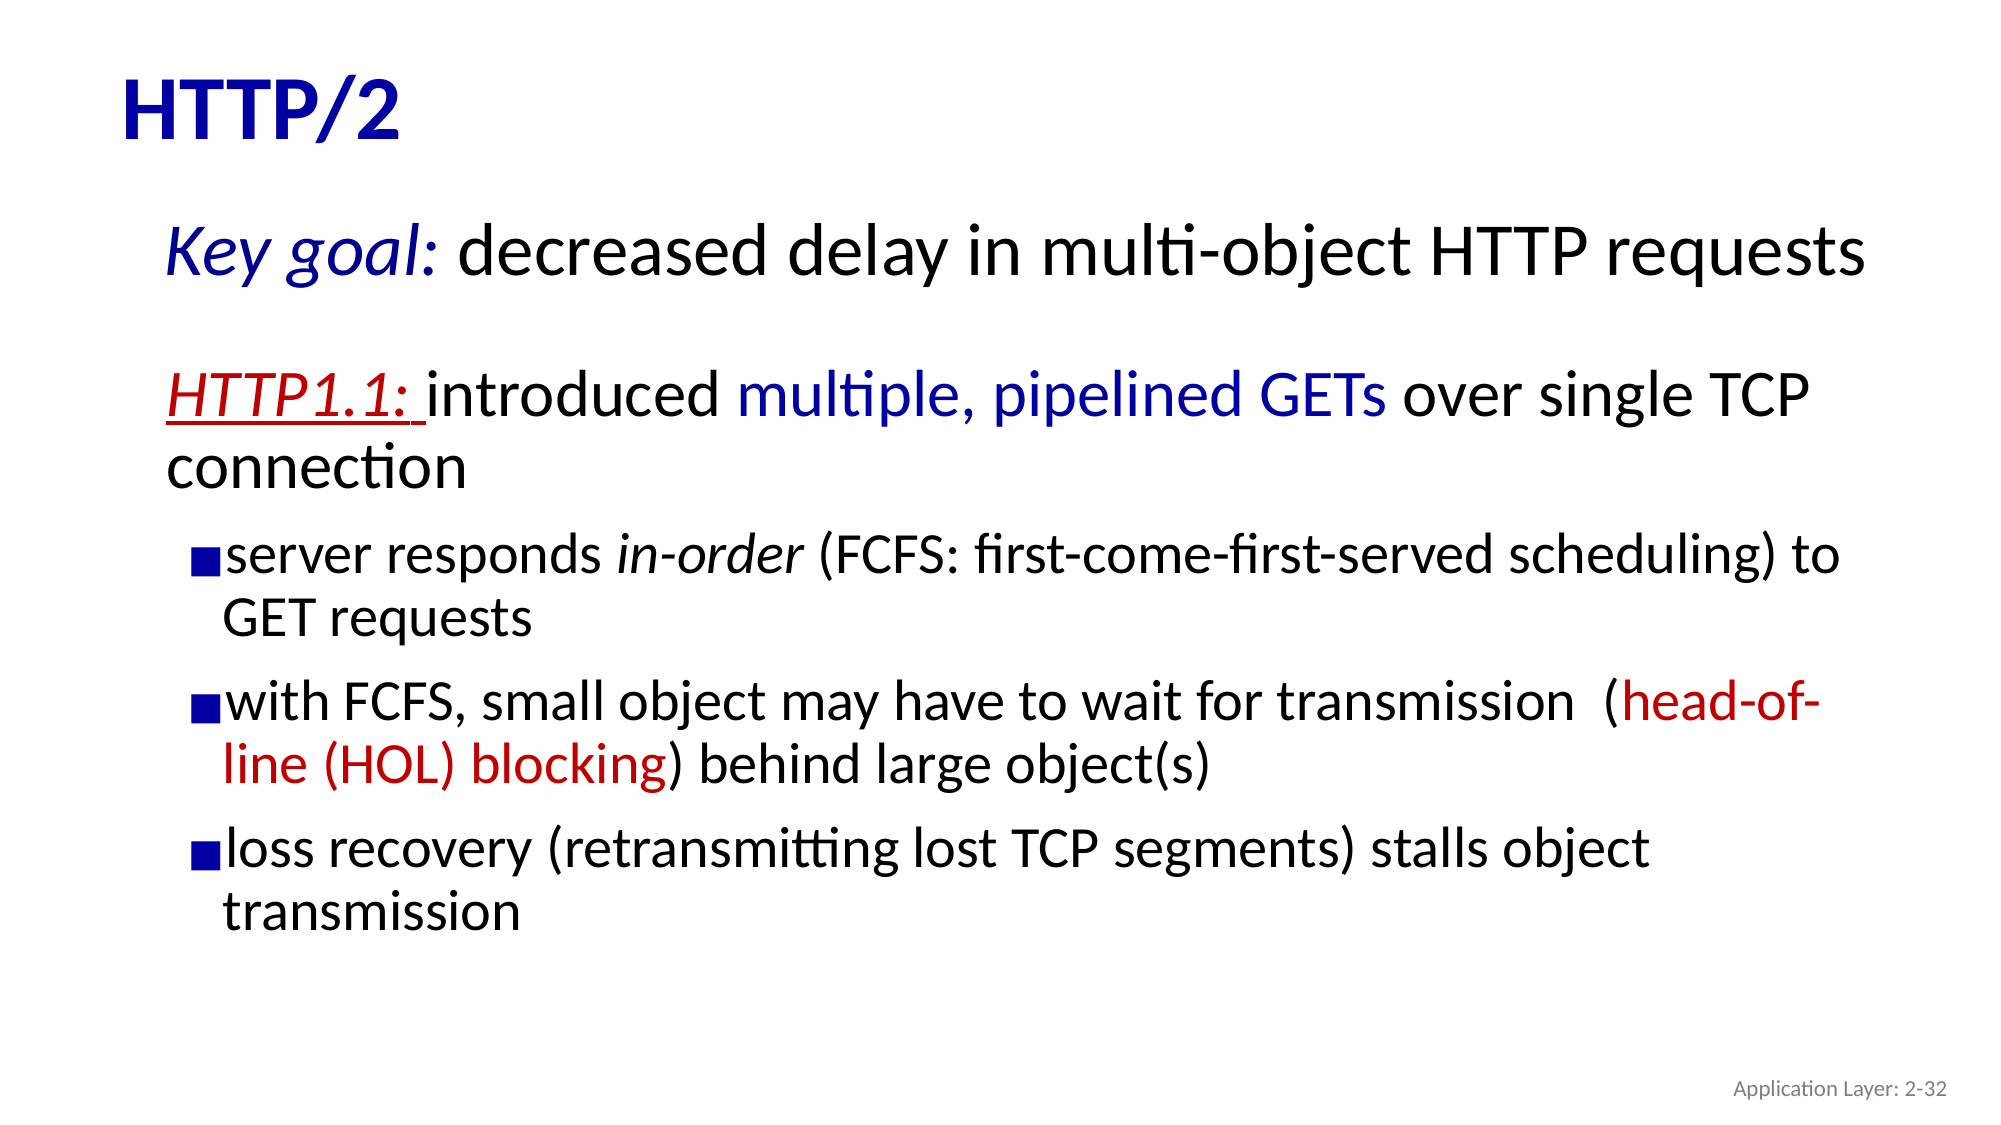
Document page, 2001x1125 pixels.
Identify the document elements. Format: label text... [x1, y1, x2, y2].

text_box HTTP1.1: introduced multiple, pipelined GETs over single TCP connection server responds in-order (FCFS: first-come-first-served scheduling) to GET requests with FCFS, small object may have to wait for transmission (head-of-line (HOL) blocking) behind large object(s) loss recovery (retransmitting lost TCP segments) stalls object transmission [150, 351, 1898, 997]
slide_number Application Layer: 2-32 [1512, 1056, 1963, 1117]
text_box Key goal: decreased delay in multi-object HTTP requests [93, 202, 1918, 286]
title HTTP/2 [106, 36, 1832, 184]
